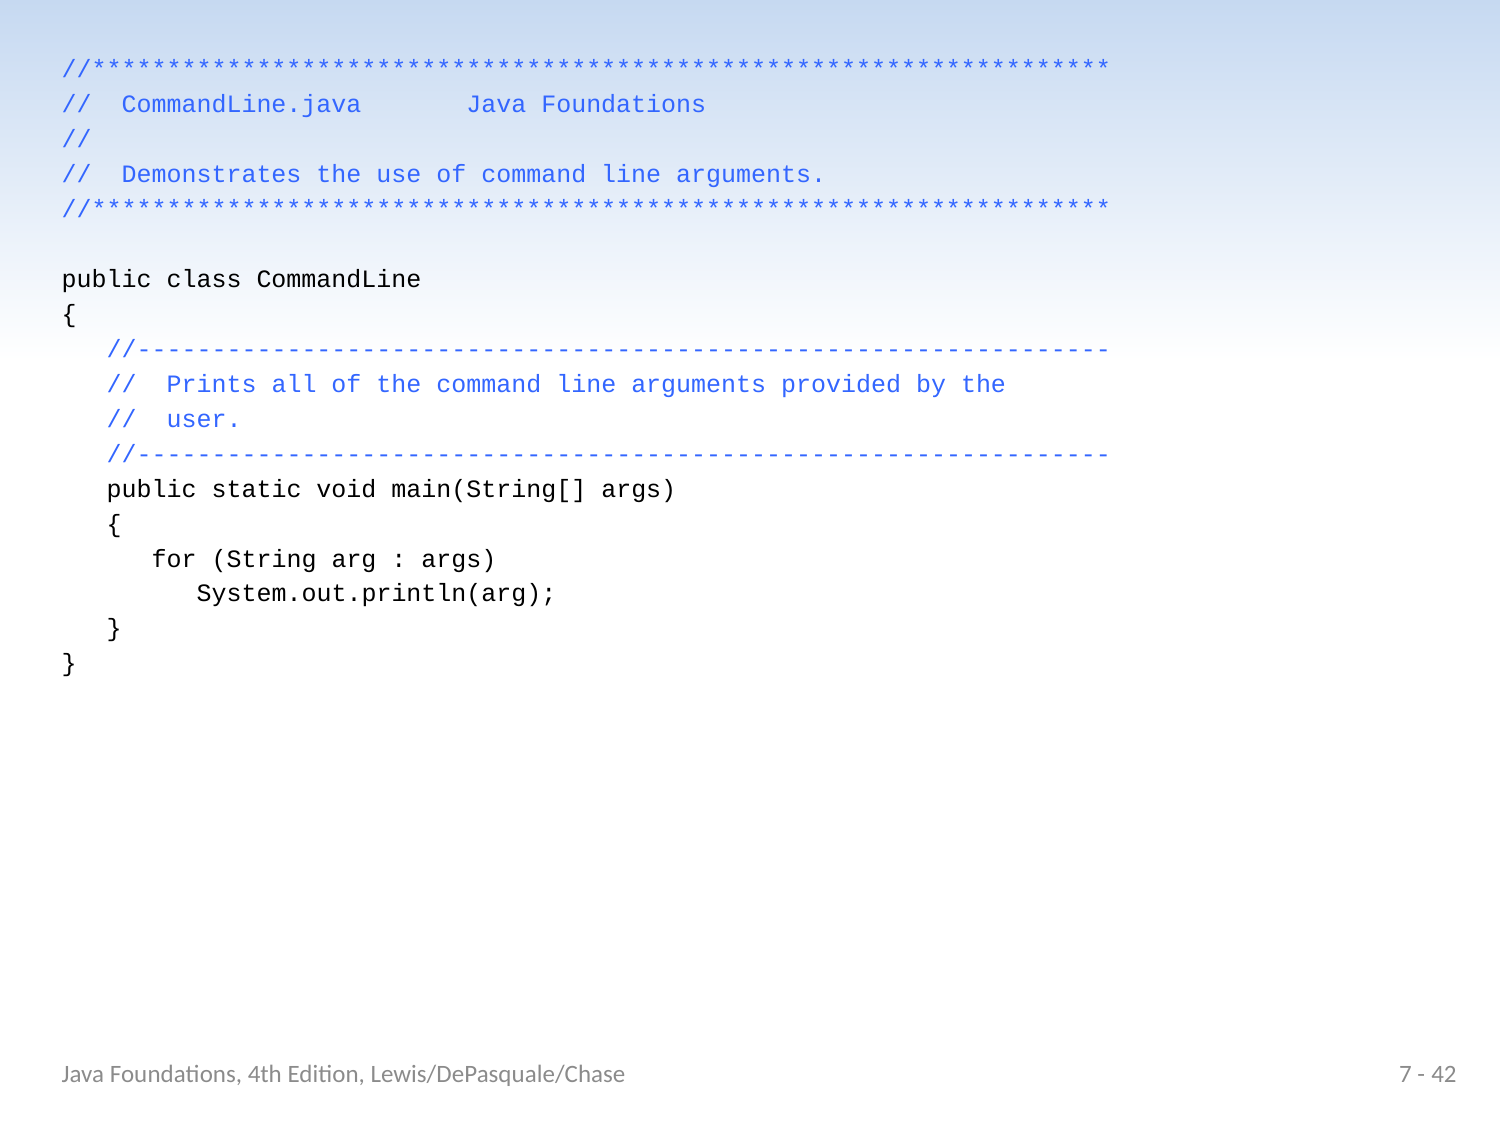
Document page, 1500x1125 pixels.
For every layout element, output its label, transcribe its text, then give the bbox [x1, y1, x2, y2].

list //******************************************************************** // CommandLine.java Java Foundations // // Demonstrates the use of command line arguments. //******************************************************************** public class CommandLine { //----------------------------------------------------------------- // Prints all of the command line arguments provided by the // user. //----------------------------------------------------------------- public static void main(String[] args) { for (String arg : args) System.out.println(arg); } } [46, 45, 1473, 1043]
slide_number 7 - 42 [1122, 1042, 1472, 1103]
footer Java Foundations, 4th Edition, Lewis/DePasquale/Chase [46, 1042, 1122, 1103]
